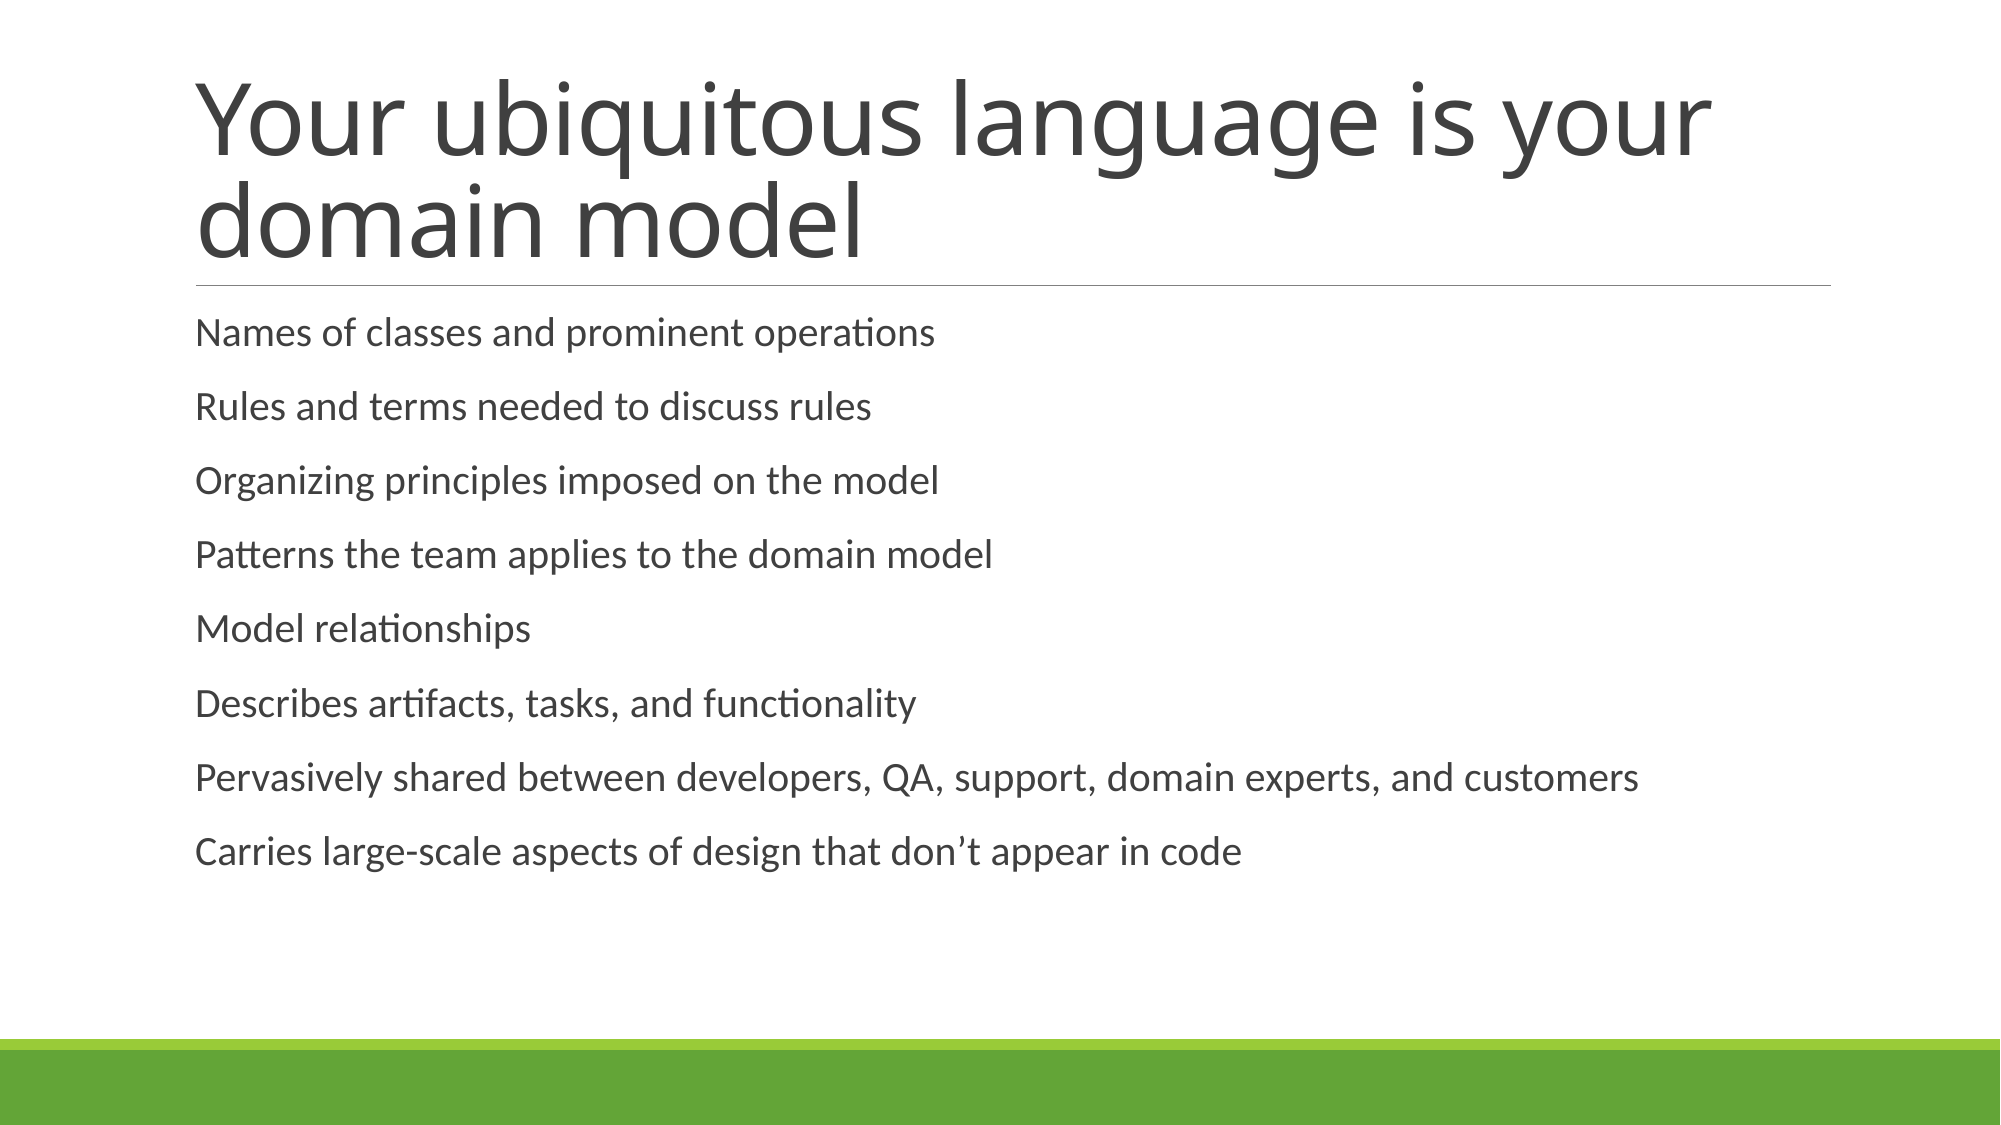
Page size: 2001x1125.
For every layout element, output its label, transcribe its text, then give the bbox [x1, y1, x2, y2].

list Names of classes and prominent operations Rules and terms needed to discuss rules Organizing principles imposed on the model Patterns the team applies to the domain model Model relationships Describes artifacts, tasks, and functionality Pervasively shared between developers, QA, support, domain experts, and customers Carries large-scale aspects of design that don’t appear in code [180, 302, 1830, 963]
title Your ubiquitous language is your domain model [180, 47, 1830, 285]
